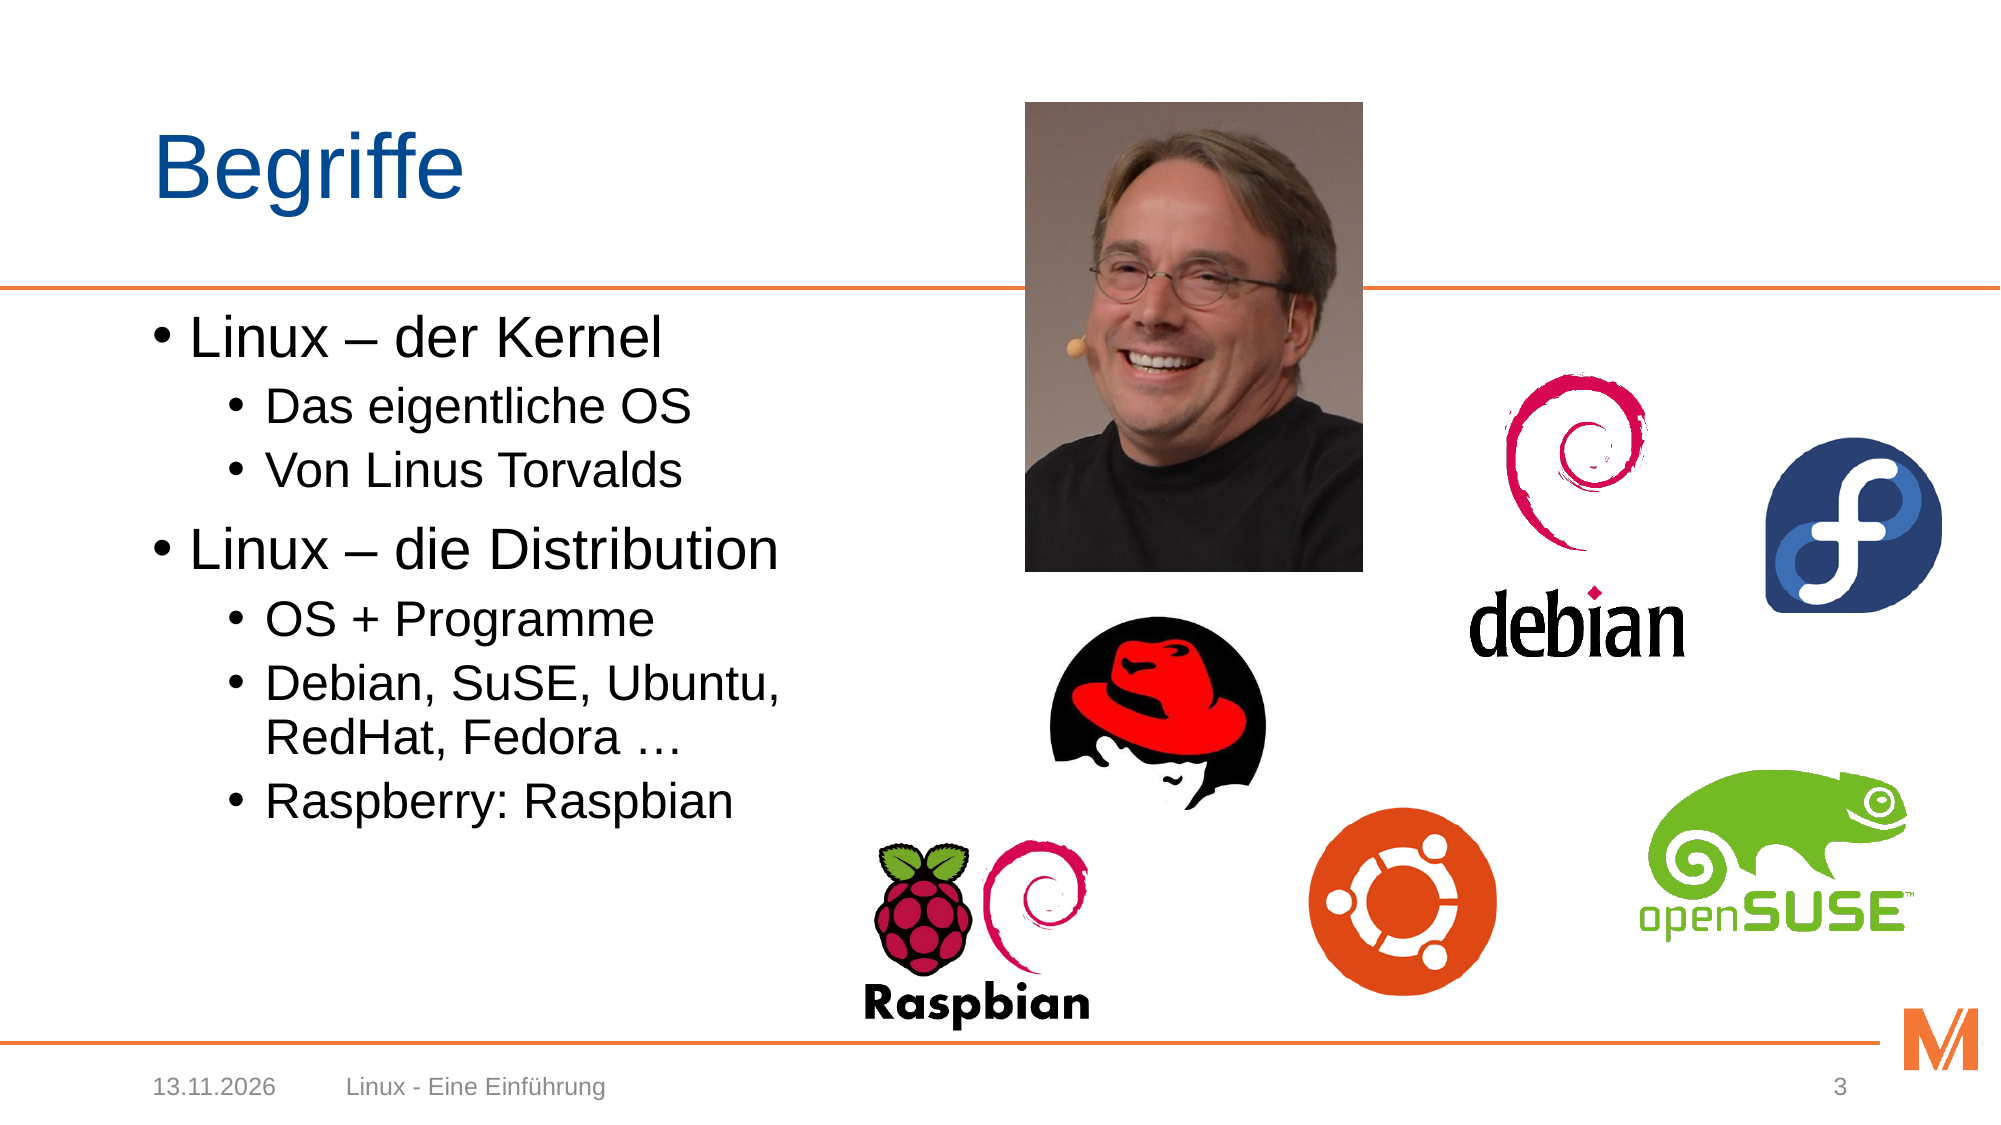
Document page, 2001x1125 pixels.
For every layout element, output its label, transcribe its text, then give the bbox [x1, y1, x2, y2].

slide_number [137, 1055, 313, 1116]
picture [1025, 102, 1363, 572]
picture [1599, 729, 1953, 983]
picture [1014, 614, 1497, 996]
title Begriffe [137, 59, 1863, 278]
picture [1765, 437, 1942, 613]
picture [1879, 989, 1982, 1097]
picture [858, 832, 1099, 1035]
footer Linux - Eine Einführung [330, 1055, 1721, 1116]
picture [1470, 372, 1685, 657]
list Linux – der Kernel Das eigentliche OS Von Linus Torvalds Linux – die Distribution OS + Programme Debian, SuSE, Ubuntu, RedHat, Fedora … Raspberry: Raspbian [137, 299, 966, 1014]
slide_number 3 [1743, 1055, 1863, 1116]
